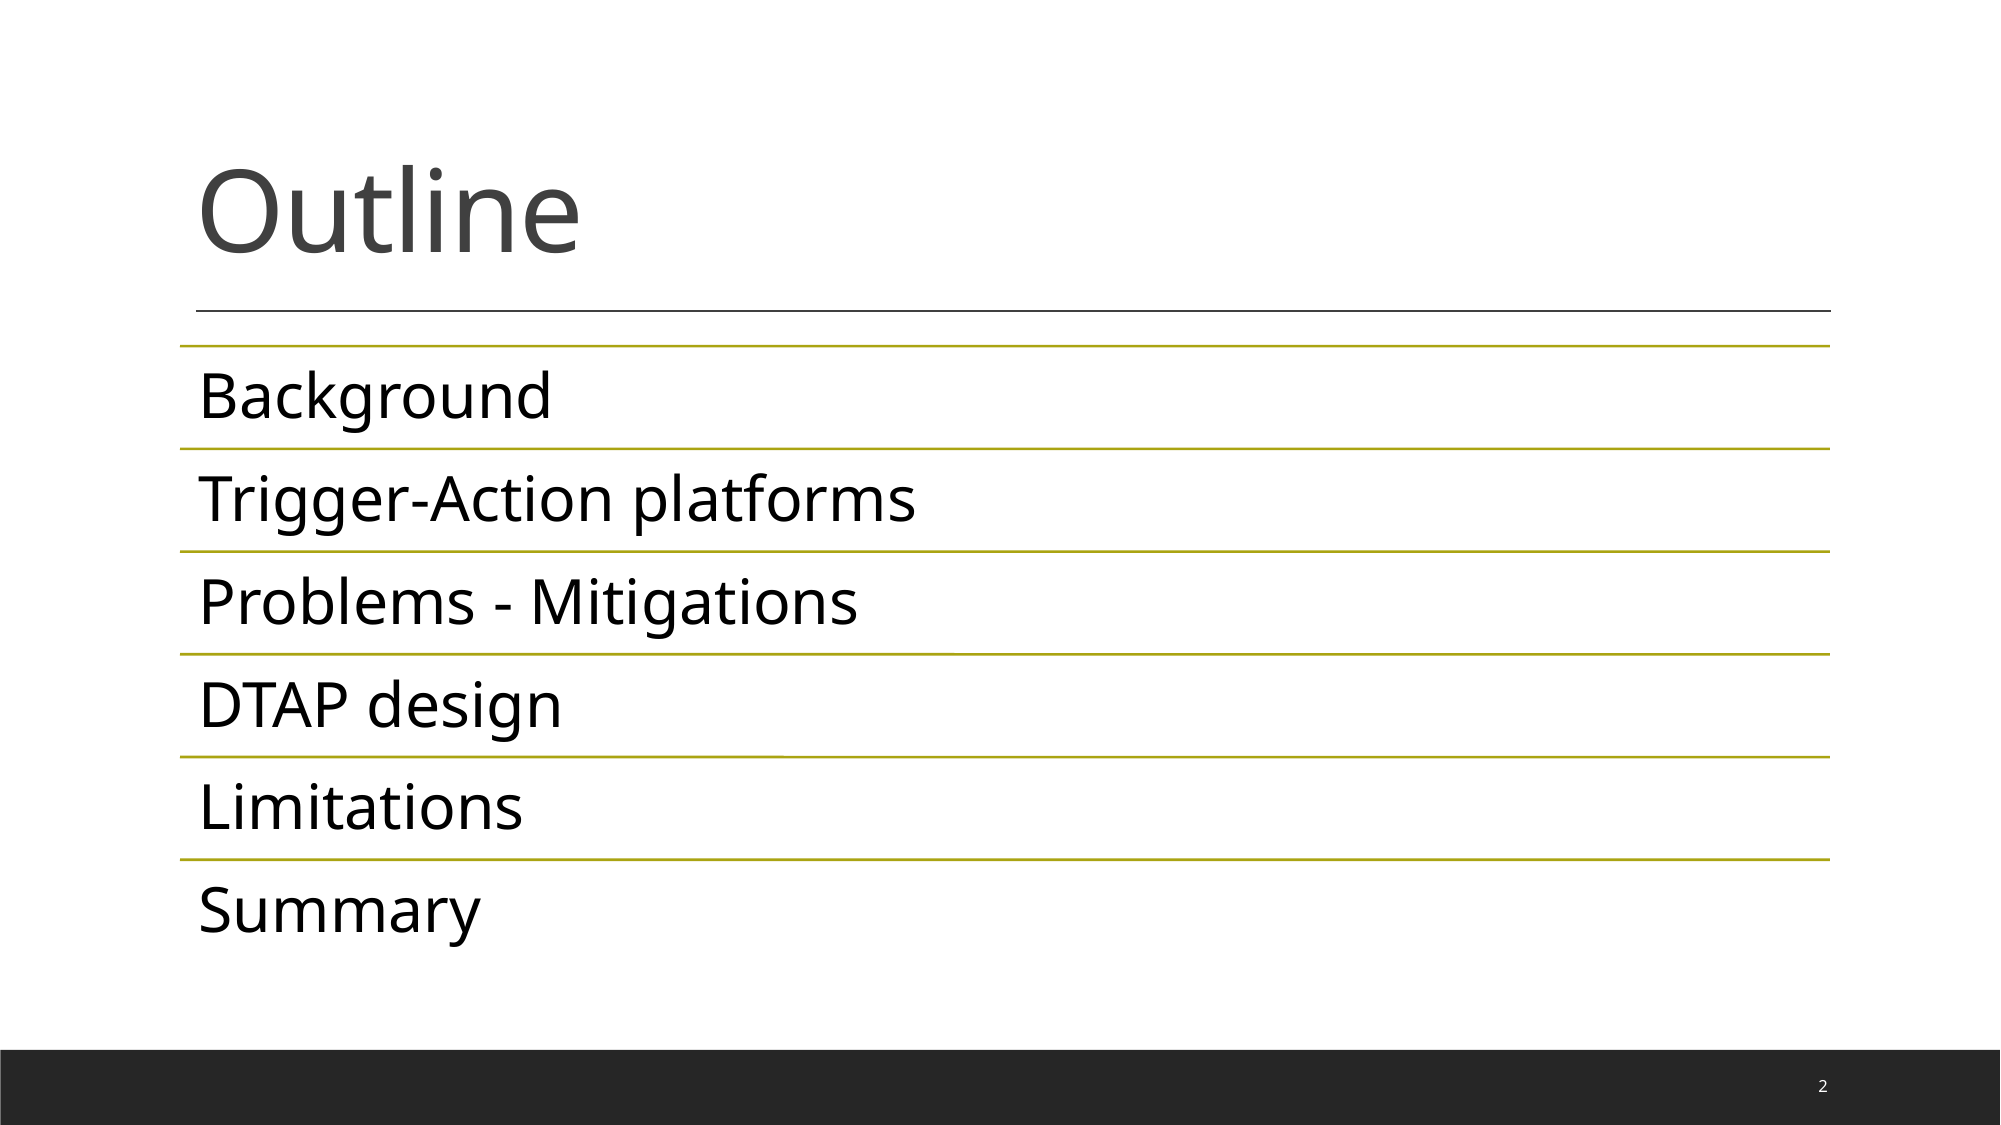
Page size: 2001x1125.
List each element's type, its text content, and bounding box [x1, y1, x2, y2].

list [179, 345, 1831, 964]
slide_number 2 [1803, 1057, 1932, 1118]
title Outline [180, 47, 1830, 285]
